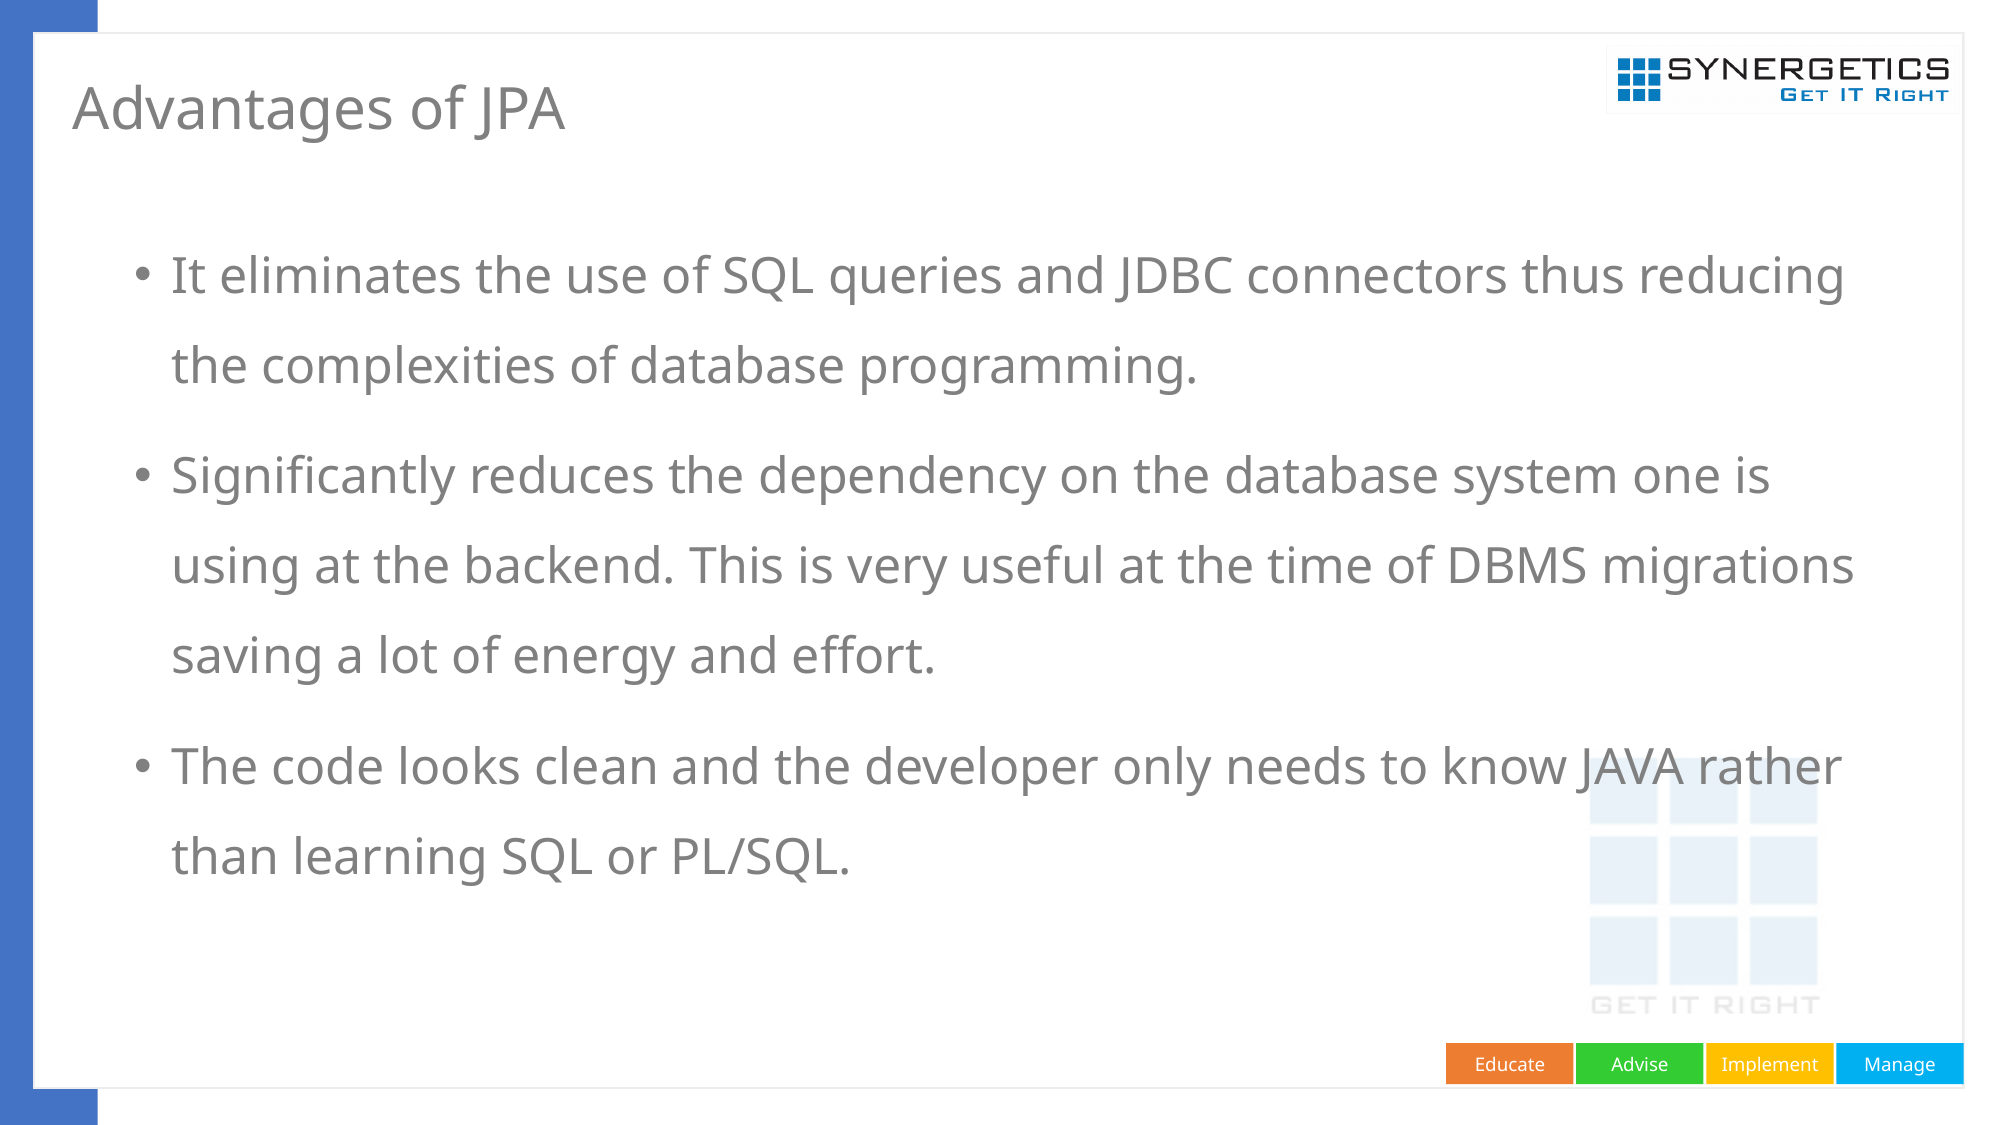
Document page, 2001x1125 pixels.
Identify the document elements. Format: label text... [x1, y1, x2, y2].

title Advantages of JPA [57, 45, 1607, 177]
picture [1607, 45, 1960, 114]
list It eliminates the use of SQL queries and JDBC connectors thus reducing the complexities of database programming. Significantly reduces the dependency on the database system one is using at the backend. This is very useful at the time of DBMS migrations saving a lot of energy and effort. The code looks clean and the developer only needs to know JAVA rather than learning SQL or PL/SQL. [119, 205, 1931, 1035]
